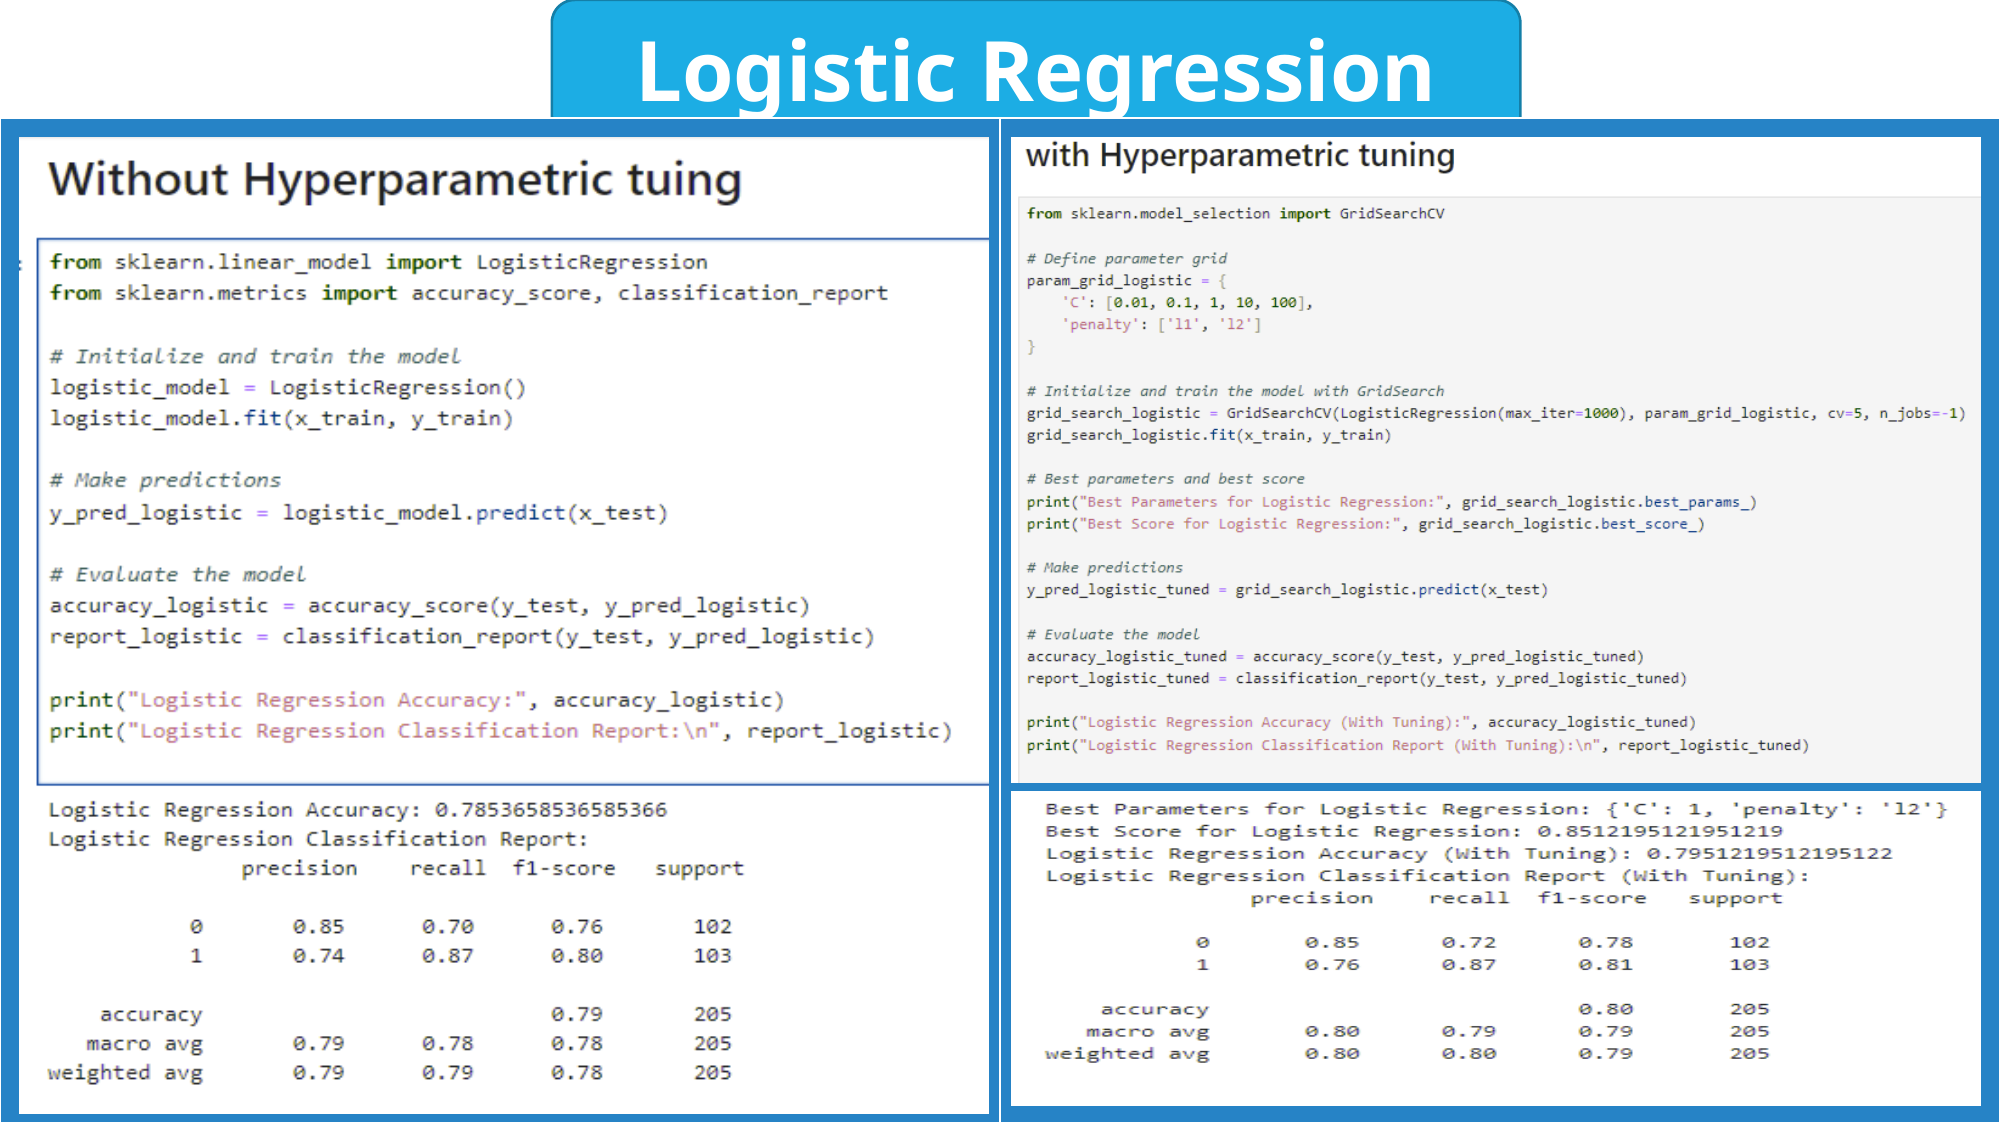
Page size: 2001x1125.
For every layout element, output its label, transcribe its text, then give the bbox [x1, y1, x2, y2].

picture [19, 136, 989, 1114]
table_header [1, 119, 999, 1122]
picture [1011, 791, 1981, 1106]
picture [1011, 137, 1981, 783]
text_box Logistic Regression [550, 0, 1522, 117]
table_header [1001, 119, 1999, 1122]
